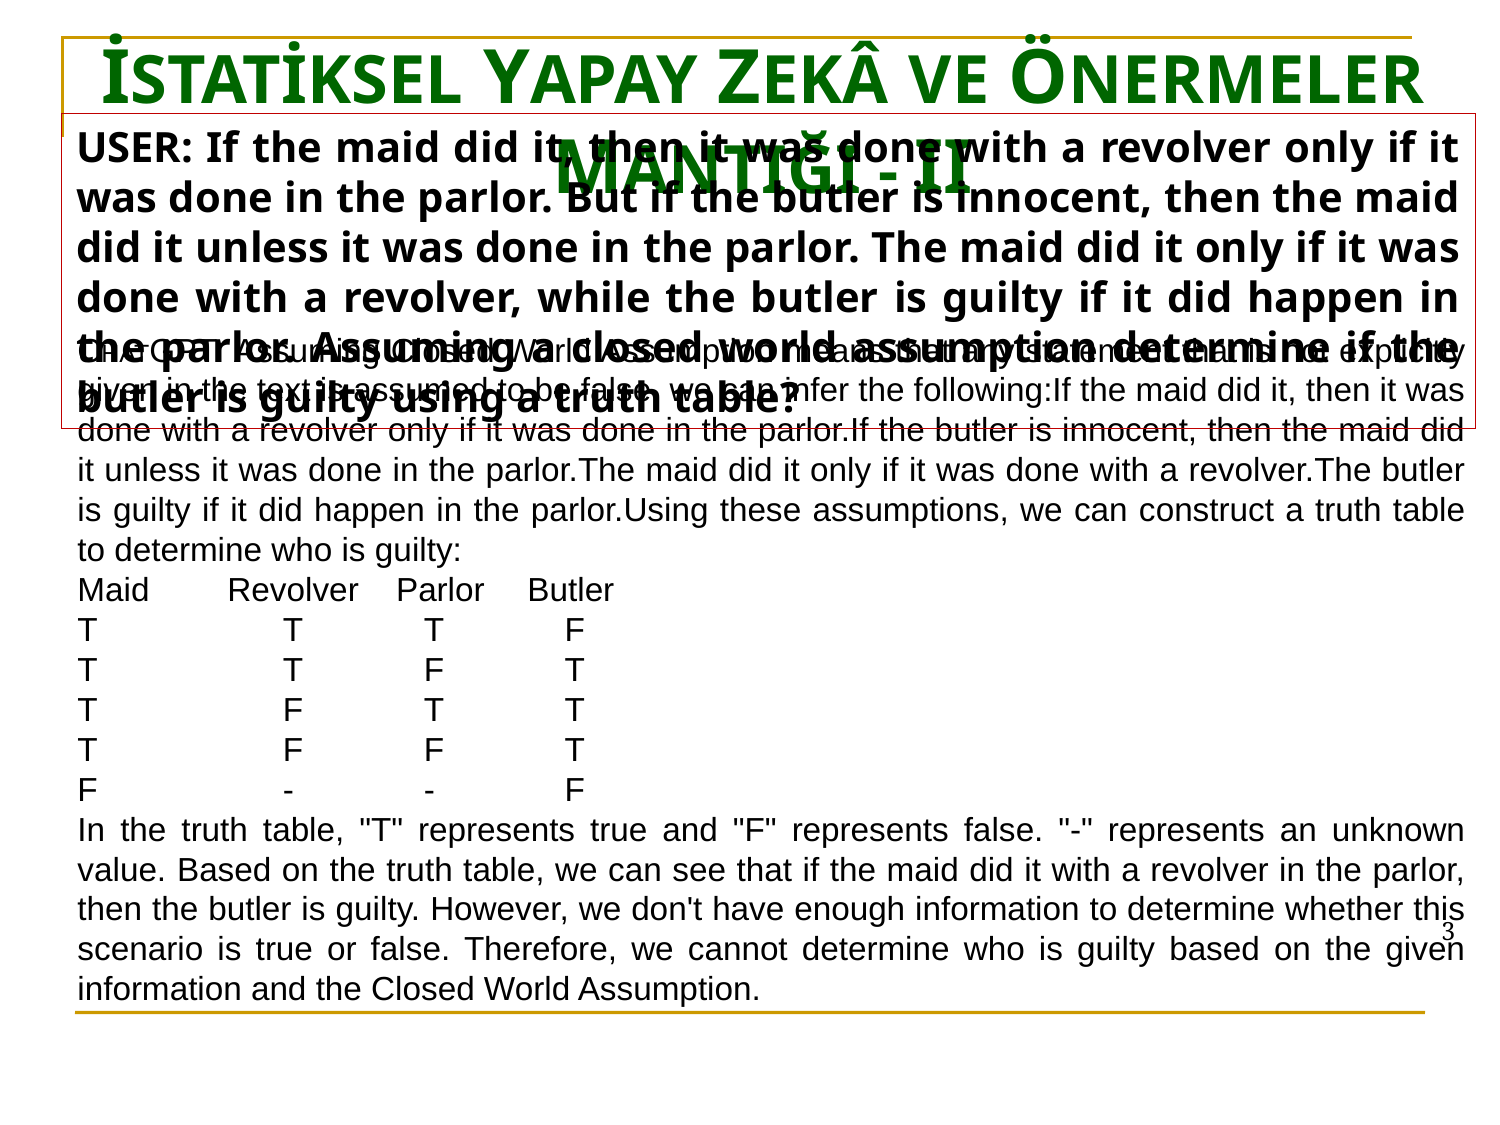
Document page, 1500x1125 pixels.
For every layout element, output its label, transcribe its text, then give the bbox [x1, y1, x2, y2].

text_box USER: If the maid did it, then it was done with a revolver only if it was done in the parlor. But if the butler is innocent, then the maid did it unless it was done in the parlor. The maid did it only if it was done with a revolver, while the butler is guilty if it did happen in the parlor. Assuming a closed world assumption determine if the butler is guilty using a truth table? [61, 113, 1476, 429]
title İSTATİKSEL YAPAY ZEKÂ VE ÖNERMELER MANTIĞI - II [62, 21, 1463, 113]
text_box CHATGPT: Assuming Closed World Assumption means that any statement that is not explicitly given in the text is assumed to be false, we can infer the following:If the maid did it, then it was done with a revolver only if it was done in the parlor.If the butler is innocent, then the maid did it unless it was done in the parlor.The maid did it only if it was done with a revolver.The butler is guilty if it did happen in the parlor.Using these assumptions, we can construct a truth table to determine who is guilty: Maid Revolver Parlor Butler T T T F T T F T T F T T T F F T F - - F In the truth table, "T" represents true and "F" represents false. "-" represents an unknown value. Based on the truth table, we can see that if the maid did it with a revolver in the parlor, then the butler is guilty. However, we don't have enough information to determine whether this scenario is true or false. Therefore, we cannot determine who is guilty based on the given information and the Closed World Assumption. [62, 321, 1483, 1015]
